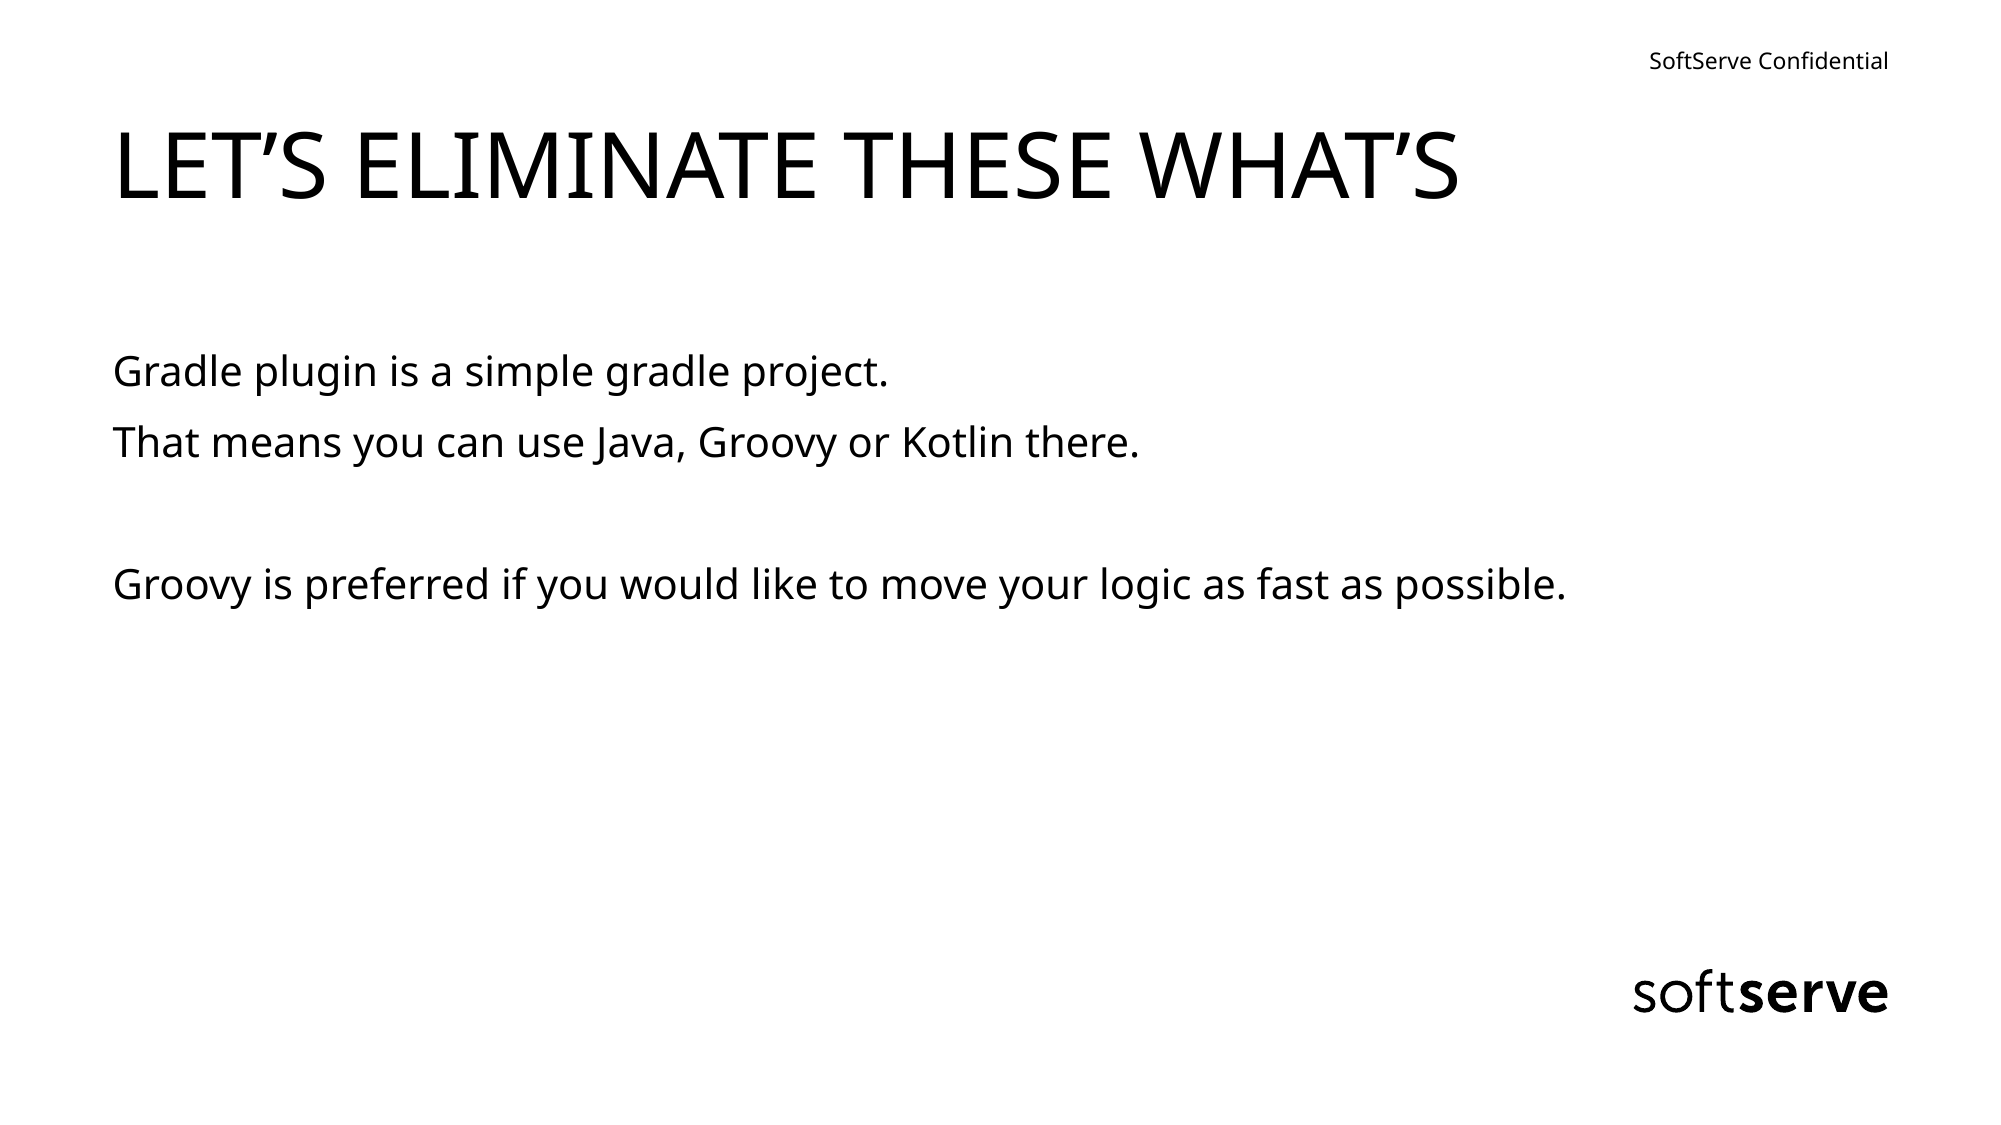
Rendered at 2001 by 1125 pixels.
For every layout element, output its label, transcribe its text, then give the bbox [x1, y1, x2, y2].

title LET’S ELIMINATE THESE WHAT’S [112, 112, 1888, 225]
list Gradle plugin is a simple gradle project. That means you can use Java, Groovy or Kotlin there. Groovy is preferred if you would like to move your logic as fast as possible. [112, 337, 1888, 900]
